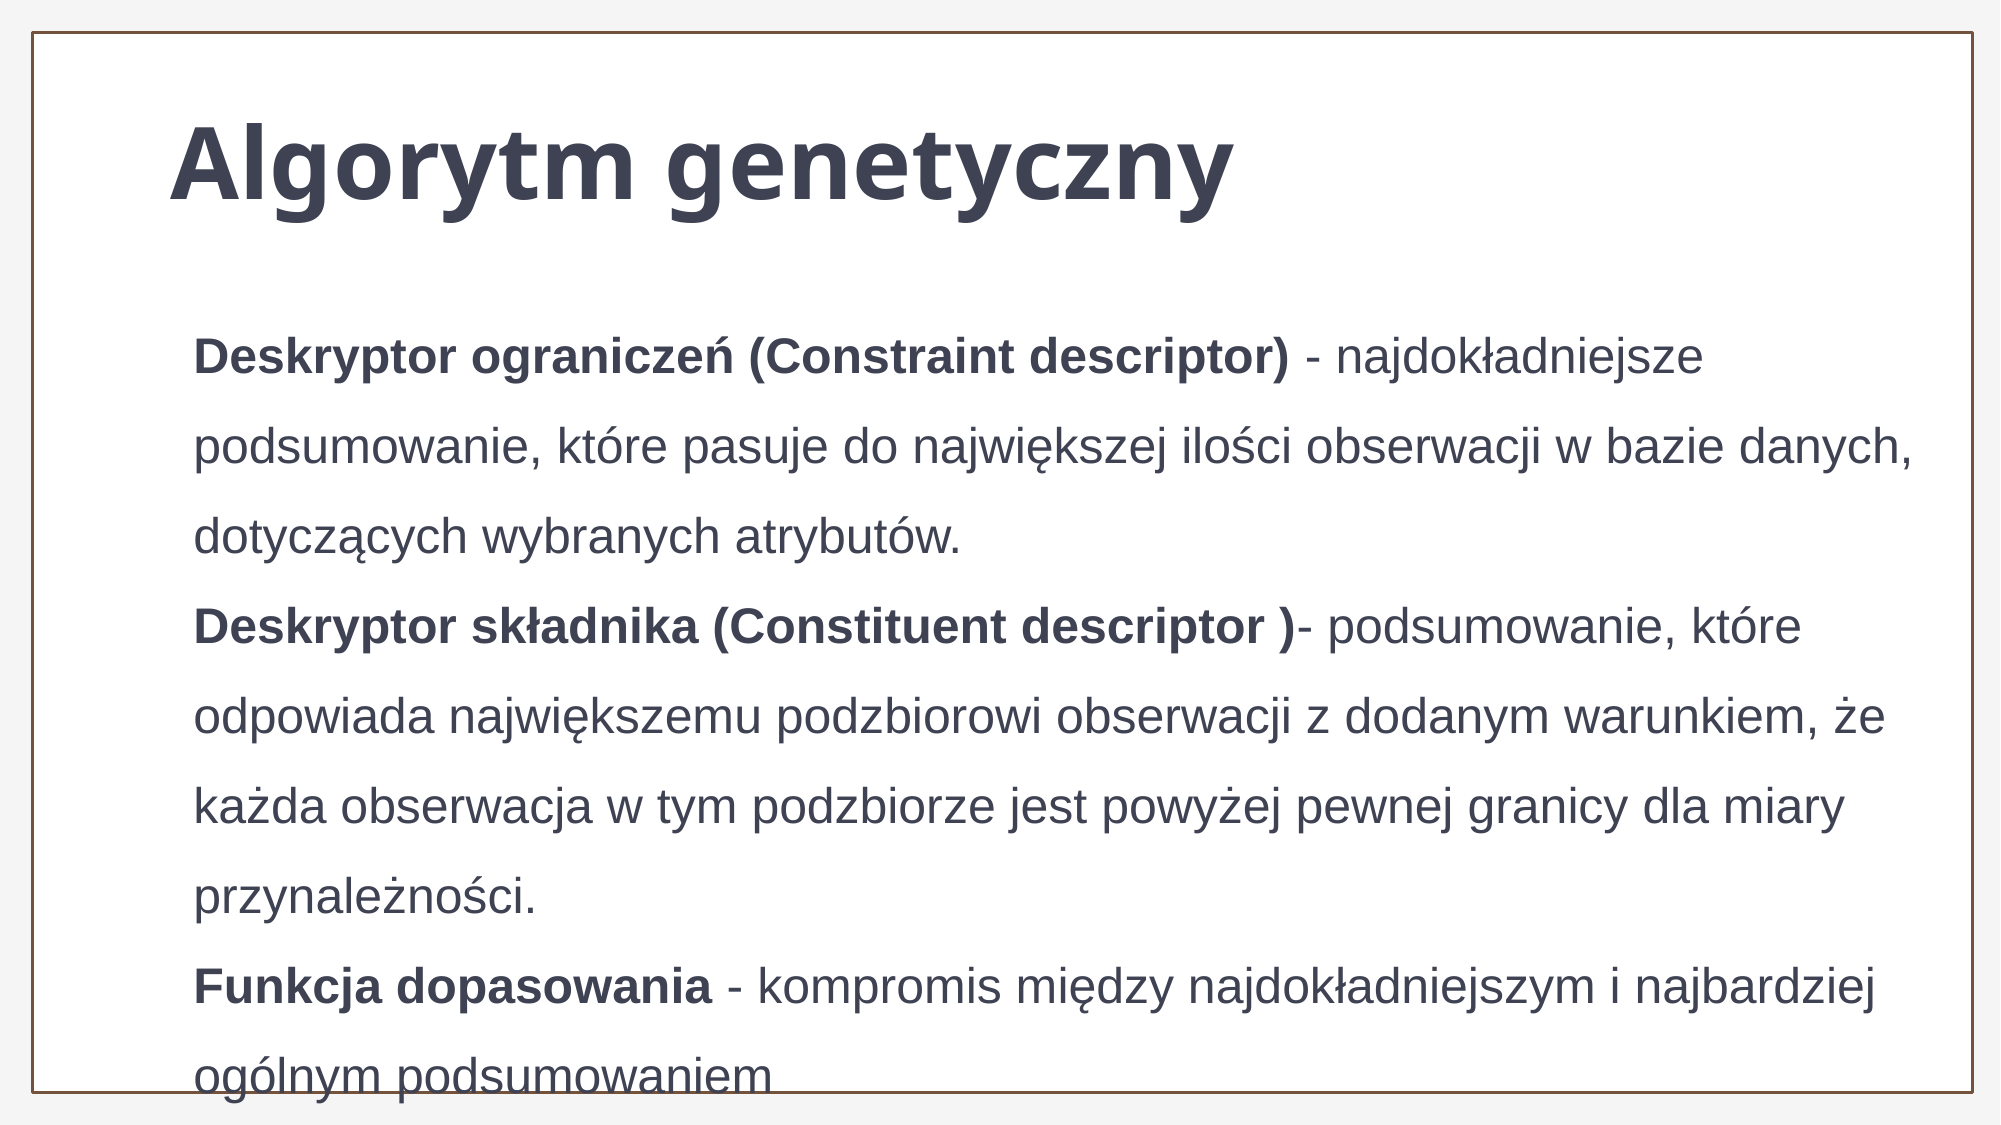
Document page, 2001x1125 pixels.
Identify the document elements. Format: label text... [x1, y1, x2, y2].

subtitle Deskryptor ograniczeń (Constraint descriptor) - najdokładniejsze podsumowanie, które pasuje do największej ilości obserwacji w bazie danych, dotyczących wybranych atrybutów. Deskryptor składnika (Constituent descriptor )- podsumowanie, które odpowiada największemu podzbiorowi obserwacji z dodanym warunkiem, że każda obserwacja w tym podzbiorze jest powyżej pewnej granicy dla miary przynależności. Funkcja dopasowania - kompromis między najdokładniejszym i najbardziej ogólnym podsumowaniem [155, 278, 1931, 1065]
title Algorytm genetyczny [155, 84, 1826, 255]
